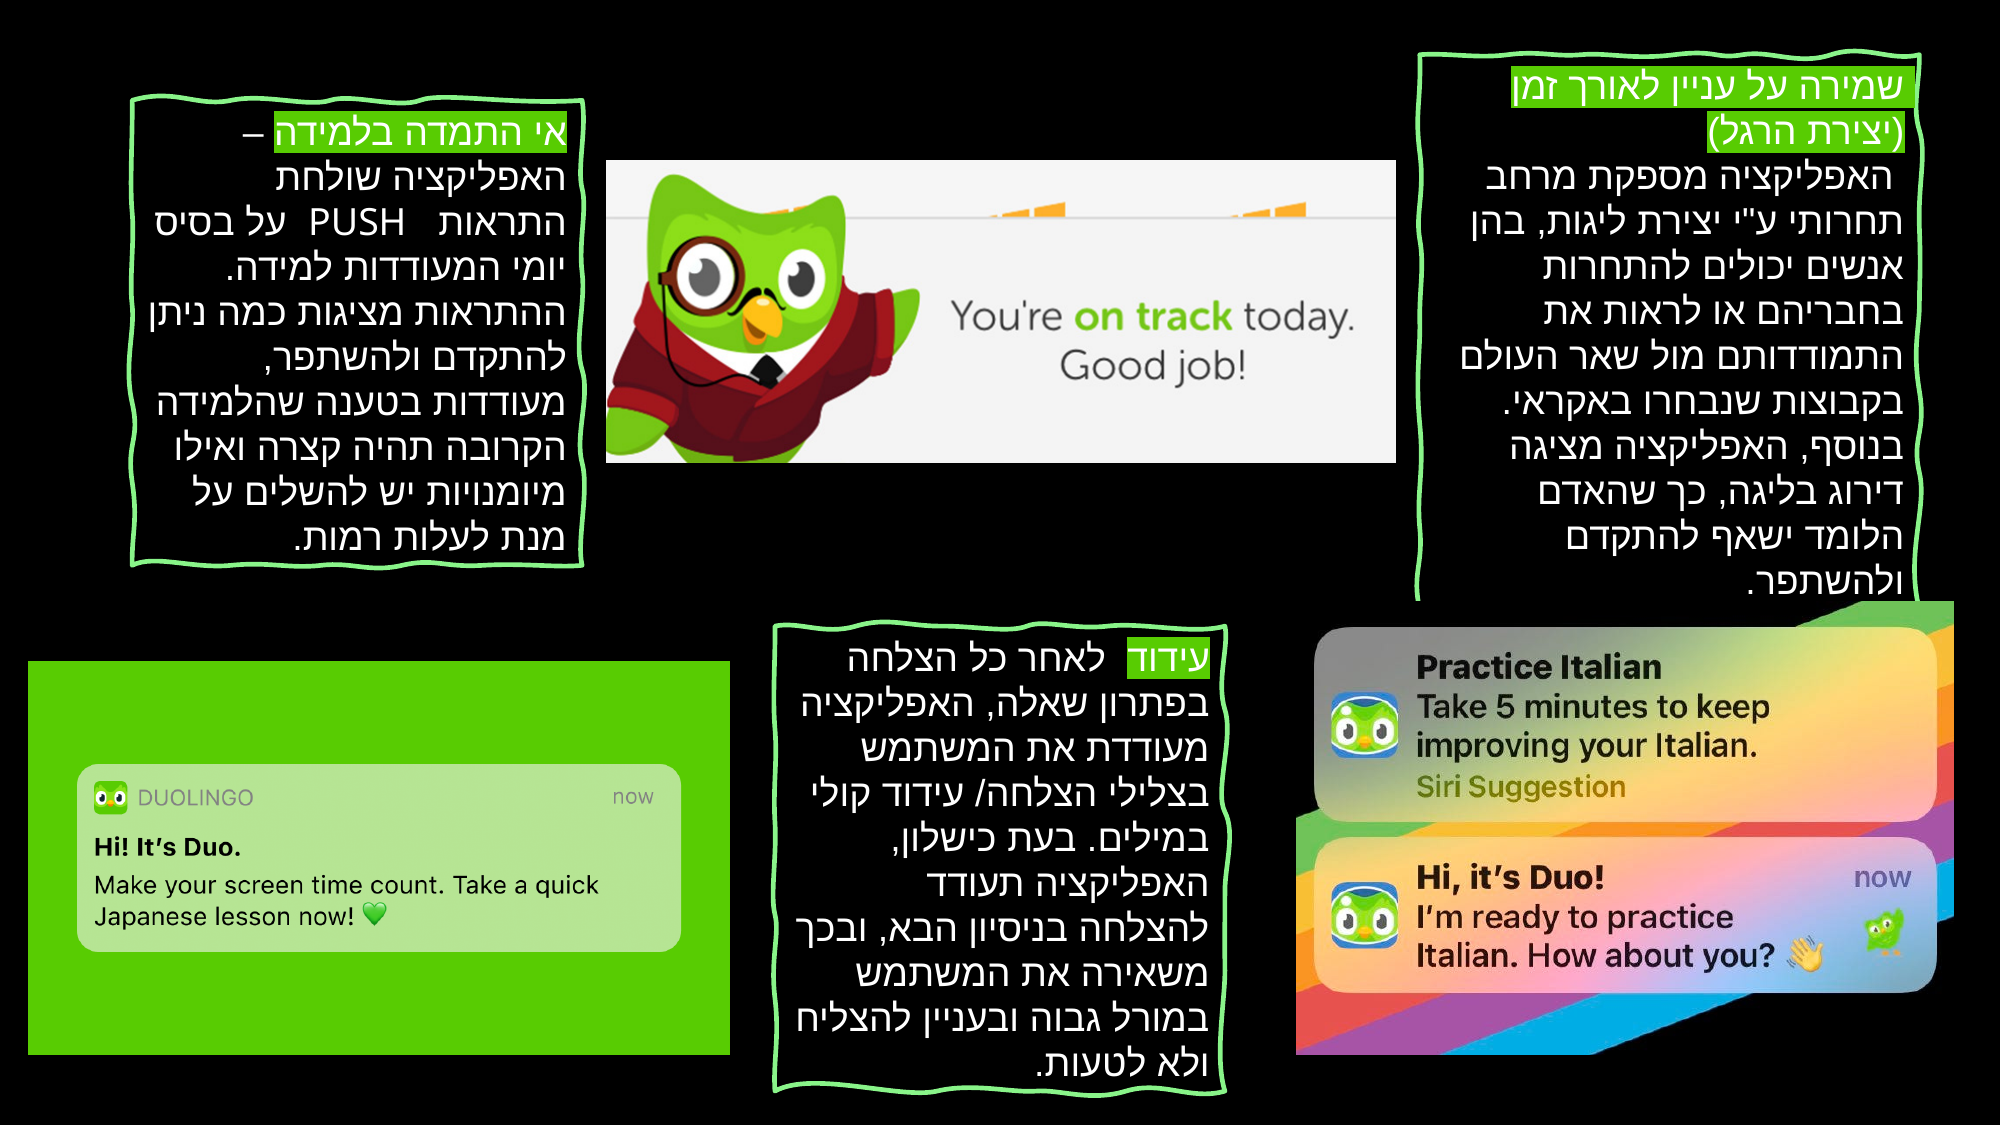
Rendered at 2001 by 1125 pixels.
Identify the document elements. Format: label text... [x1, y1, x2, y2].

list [606, 160, 1396, 463]
text_box אי התמדה בלמידה – האפליקציה שולחת התראות PUSH על בסיס יומי המעודדות למידה. ההתראות מציגות כמה ניתן להתקדם ולהשתפר, מעודדות בטענה שהלמידה הקרובה תהיה קצרה ואילו מיומנויות יש להשלים על מנת לעלות רמות. [128, 95, 585, 569]
picture [28, 661, 730, 1055]
picture [1295, 601, 1954, 1055]
text_box שמירה על עניין לאורך זמן (יצירת הרגל) האפליקציה מספקת מרחב תחרותי ע"י יצירת ליגות, בהן אנשים יכולים להתחרות בחבריהם או לראות את התמודדותם מול שאר העולם בקבוצות שנבחרו באקראי. בנוסף, האפליקציה מציגה דירוג בליגה, כך שהאדם הלומד ישאף להתקדם ולהשתפר. [1416, 51, 1923, 601]
text_box עידוד לאחר כל הצלחה בפתרון שאלה, האפליקציה מעודדת את המשתמש בצלילי הצלחה/ עידוד קולי במילים. בעת כישלון, האפליקציה תעודד להצלחה בניסיון הבא, ובכך משאירה את המשתמש במורל גבוה ובעניין להצליח ולא לטעות. [773, 621, 1230, 1096]
